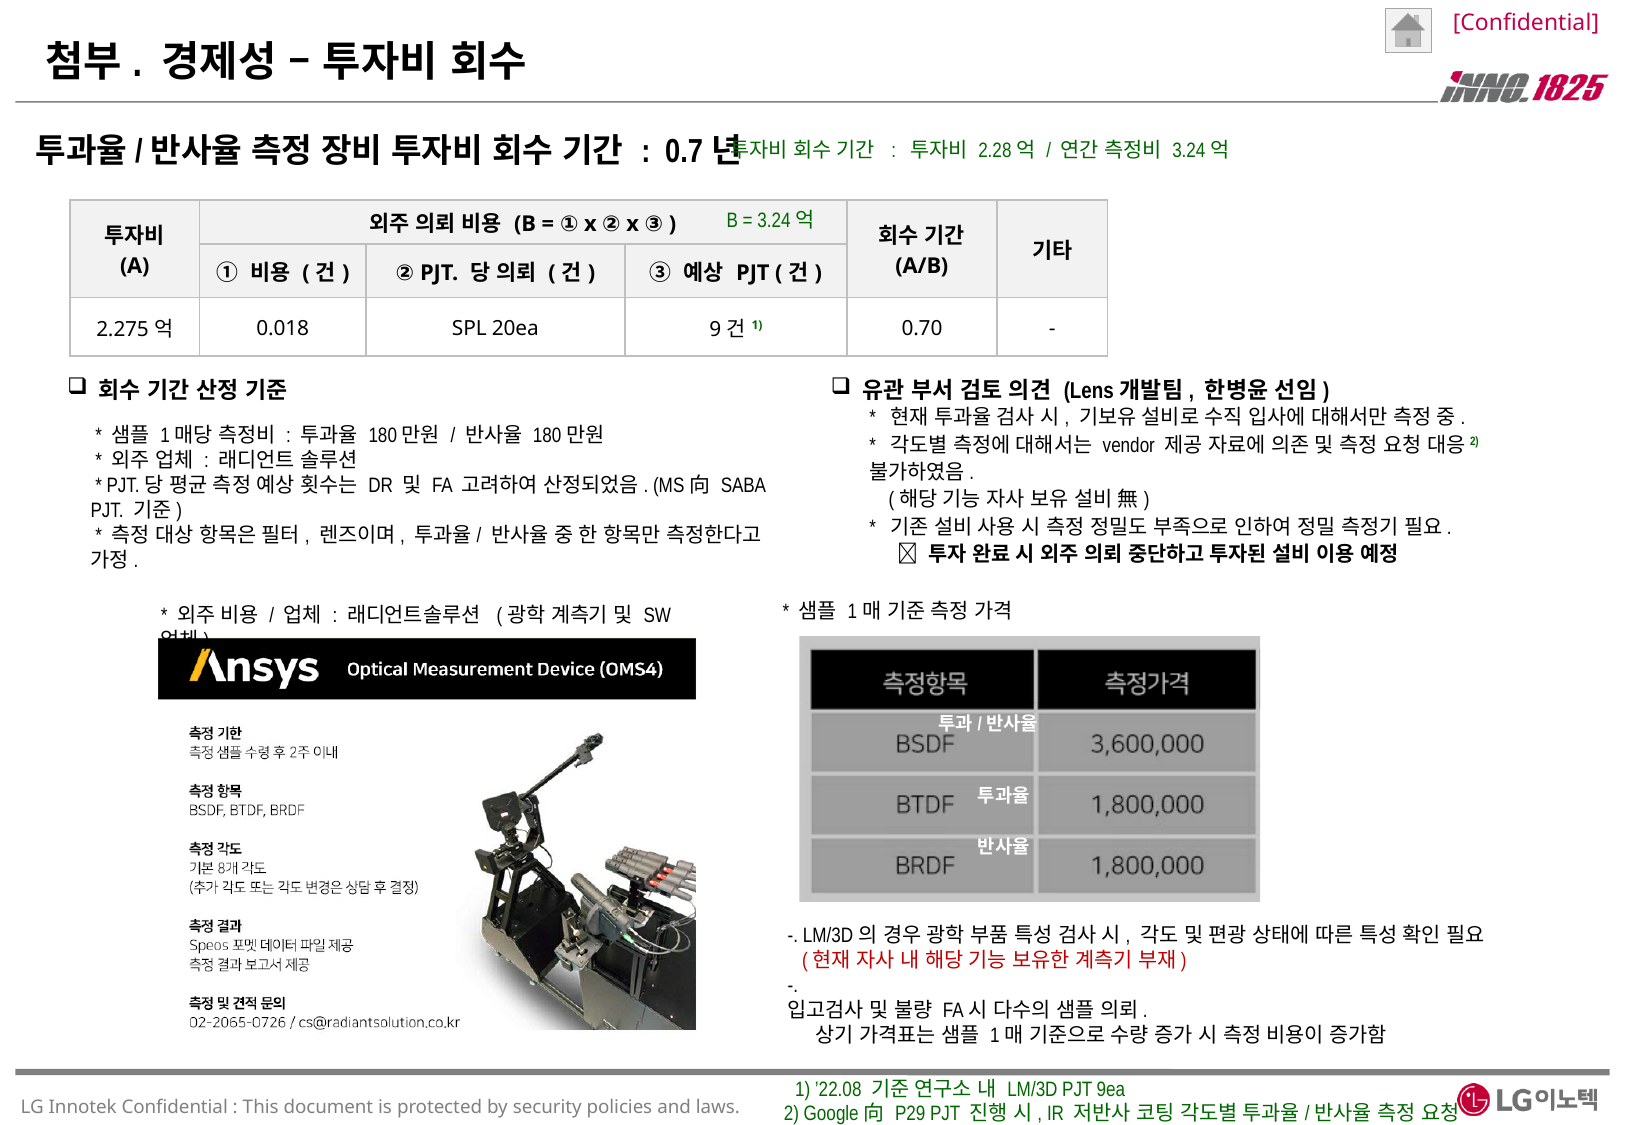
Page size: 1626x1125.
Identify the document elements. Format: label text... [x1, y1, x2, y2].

picture [799, 635, 1261, 903]
text_box * 현재 투과율 검사 시, 기보유 설비로 수직 입사에 대해서만 측정 중. * 각도별 측정에 대해서는 vendor 제공 자료에 의존 및 측정 요청 대응2) 불가하였음. (해당 기능 자사 보유 설비 無) * 기존 설비 사용 시 측정 정밀도 부족으로 인하여 정밀 측정기 필요.  투자 완료 시 외주 의뢰 중단하고 투자된 설비 이용 예정 [869, 401, 1550, 566]
table_cell ① 비용 (건) [200, 245, 365, 297]
table_cell 9건1) [626, 298, 846, 355]
picture [1438, 70, 1611, 104]
text_box * 샘플 1매 기준 측정 가격 [782, 597, 1013, 623]
text_box 회수 기간 산정 기준 [67, 372, 289, 403]
table_cell SPL 20ea [367, 298, 624, 355]
table_cell 0.018 [200, 298, 365, 355]
table_header 외주 의뢰 비용 (B = ① x ② x ③ ) [200, 201, 846, 243]
table_cell - [998, 298, 1107, 355]
table_header 기타 [998, 201, 1107, 297]
text_box [1383, 6, 1433, 54]
list 투과율/반사율 측정 장비 투자비 회수 기간 : 0.7년 [20, 121, 1605, 178]
table_cell ③ 예상 PJT (건) [626, 245, 846, 297]
picture [1457, 1083, 1597, 1116]
text_box B = 3.24억 [726, 206, 815, 232]
text_box -. LM/3D의 경우 광학 부품 특성 검사 시, 각도 및 편광 상태에 따른 특성 확인 필요 (현재 자사 내 해당 기능 보유한 계측기 부재) -. 입고검사 및 불량 FA시 다수의 샘플 의뢰. 상기 가격표는 샘플 1매 기준으로 수량 증가 시 측정 비용이 증가함 [787, 921, 1485, 1047]
text_box 2) Google向 P29 PJT 진행 시, IR 저반사 코팅 각도별 투과율/반사율 측정 요청 [783, 1099, 1465, 1125]
picture [150, 627, 704, 1037]
text_box * 외주 비용 / 업체 : 래디언트솔루션 (광학 계측기 및 SW 업체) [145, 594, 698, 631]
table_header 투자비 (A) [71, 201, 199, 297]
table_cell 2.275억 [71, 298, 199, 355]
table_header 회수 기간 (A/B) [848, 201, 996, 297]
text_box * 샘플 1매당 측정비 : 투과율 180만원 / 반사율 180만원 * 외주 업체 : 래디언트 솔루션 * PJT.당 평균 측정 예상 횟수는 DR 및 FA 고려하여 산정되었음. (MS向 SABA PJT. 기준) * 측정 대상 항목은 필터, 렌즈이며, 투과율/ 반사율 중 한 항목만 측정한다고 가정. [75, 414, 813, 579]
text_box 1) ’22.08 기준 연구소 내 LM/3D PJT 9ea [794, 1075, 1126, 1099]
table_cell ② PJT. 당 의뢰 (건) [367, 245, 624, 297]
text_box 유관 부서 검토 의견 (Lens개발팀, 한병윤 선임) [830, 372, 1330, 403]
table_cell 0.70 [848, 298, 996, 355]
title 첨부. 경제성 – 투자비 회수 [30, 26, 1493, 93]
text_box 투자비 회수 기간 : 투자비 2.28억 / 연간 측정비 3.24억 [730, 136, 1230, 162]
